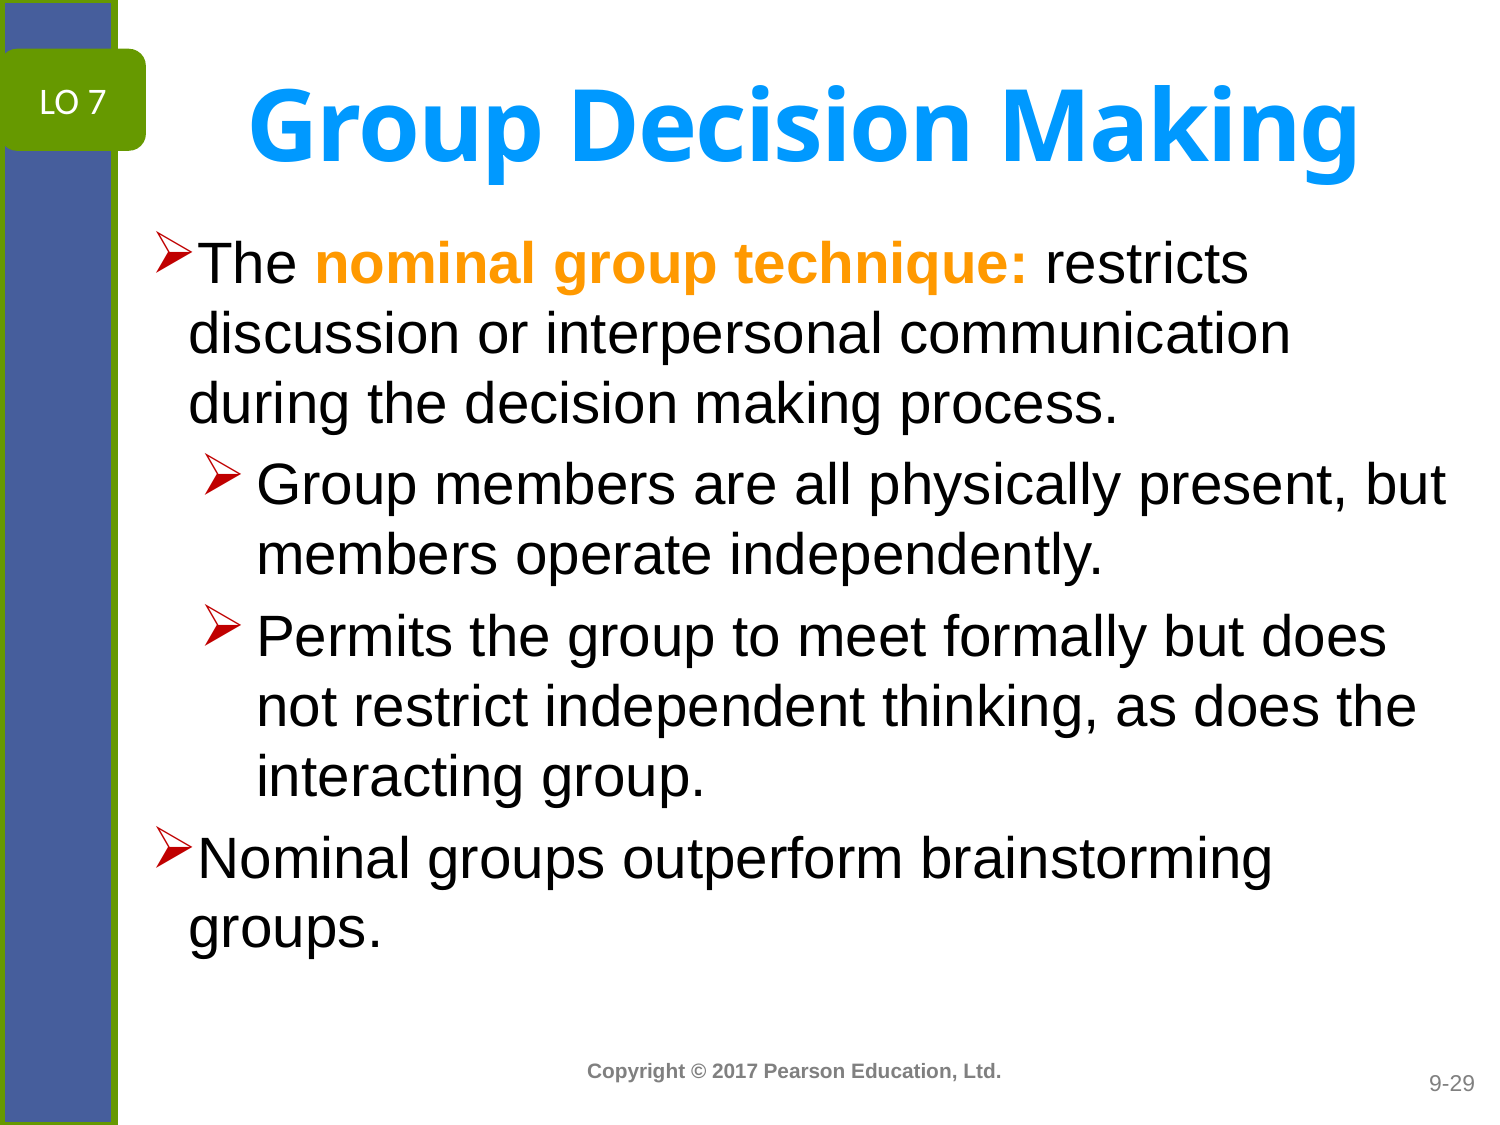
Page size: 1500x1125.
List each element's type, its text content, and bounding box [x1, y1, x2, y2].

text_box LO 7 [0, 46, 149, 153]
list The nominal group technique: restricts discussion or interpersonal communication during the decision making process. Group members are all physically present, but members operate independently. Permits the group to meet formally but does not restrict independent thinking, as does the interacting group. Nominal groups outperform brainstorming groups. [117, 217, 1464, 1025]
slide_number 9-29 [1405, 1048, 1499, 1117]
title Group Decision Making [145, 26, 1464, 217]
